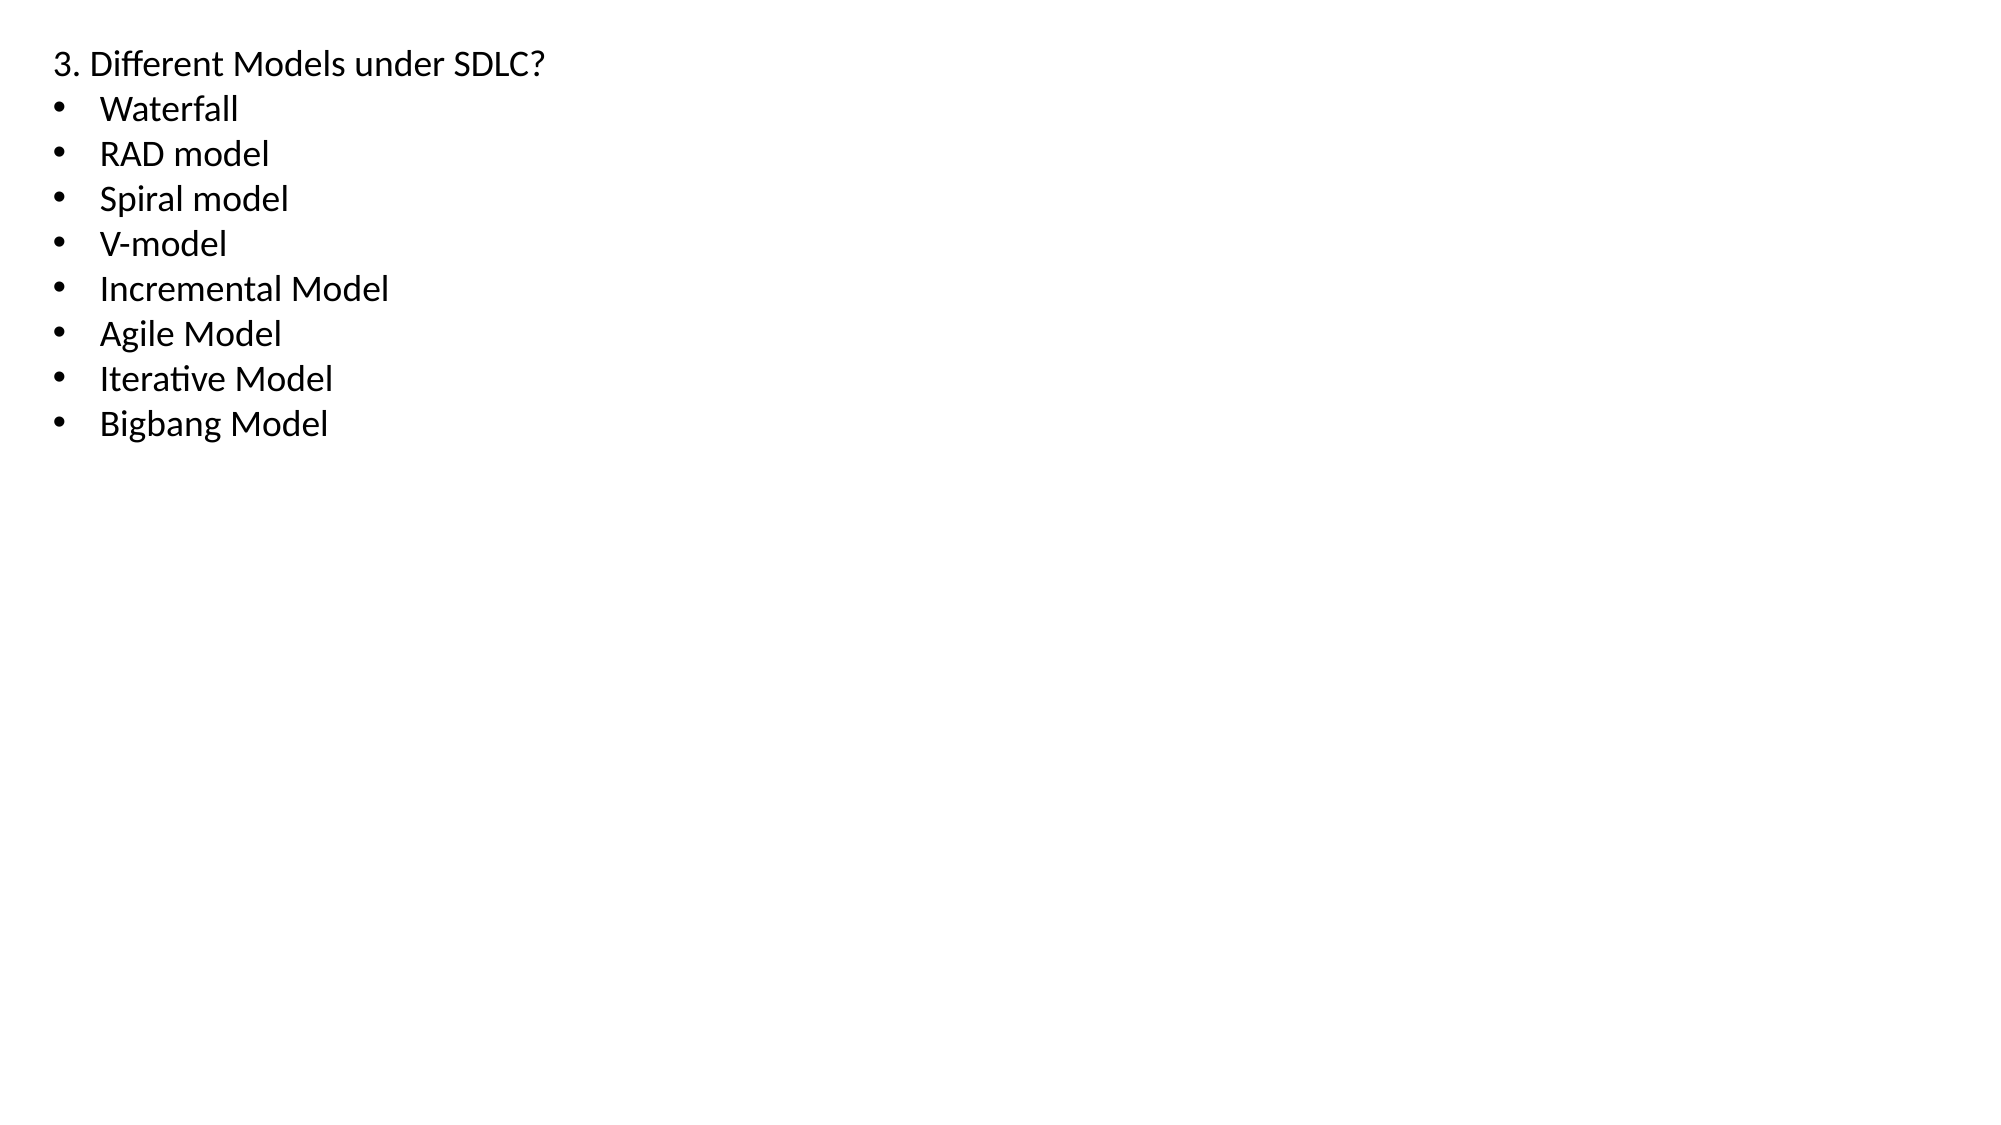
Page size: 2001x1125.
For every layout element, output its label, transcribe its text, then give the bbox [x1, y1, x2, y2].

text_box 3. Different Models under SDLC? Waterfall RAD model Spiral model V-model Incremental Model Agile Model Iterative Model Bigbang Model [38, 31, 563, 452]
